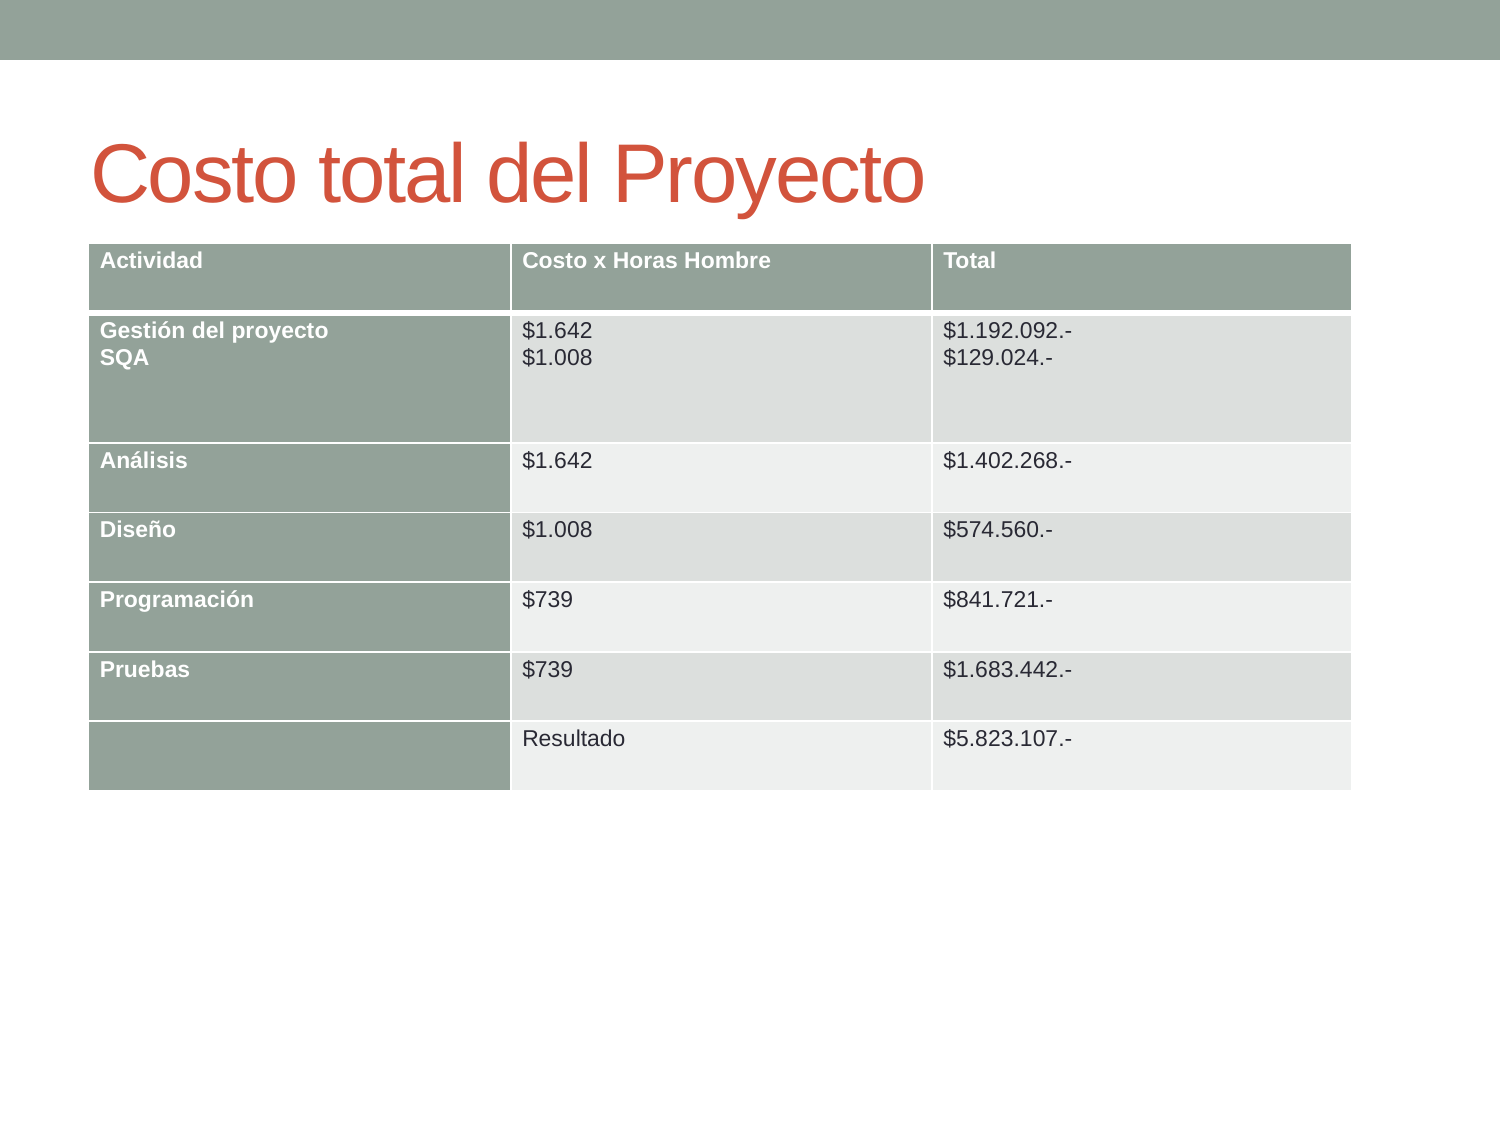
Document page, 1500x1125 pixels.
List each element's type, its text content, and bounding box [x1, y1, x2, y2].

table_cell Gestión del proyecto SQA [89, 316, 510, 442]
table_cell Diseño [89, 513, 510, 581]
table_cell $5.823.107.- [933, 722, 1351, 790]
table_header Actividad [89, 244, 510, 310]
table_cell [89, 722, 510, 790]
table_cell $841.721.- [933, 583, 1351, 651]
table_cell Programación [89, 583, 510, 651]
table_cell $1.008 [512, 513, 931, 581]
table_header Total [933, 244, 1351, 310]
table_cell $1.683.442.- [933, 653, 1351, 720]
table_cell $739 [512, 653, 931, 720]
table_cell $1.642 [512, 444, 931, 512]
table_cell Resultado [512, 722, 931, 790]
title Costo total del Proyecto [75, 87, 1425, 250]
table_cell $1.402.268.- [933, 444, 1351, 512]
table_cell Análisis [89, 444, 510, 512]
table_header Costo x Horas Hombre [512, 244, 931, 310]
table_cell $1.642 $1.008 [512, 316, 931, 442]
table_cell Pruebas [89, 653, 510, 720]
table_cell $1.192.092.- $129.024.- [933, 316, 1351, 442]
table_cell $739 [512, 583, 931, 651]
table_cell $574.560.- [933, 513, 1351, 581]
